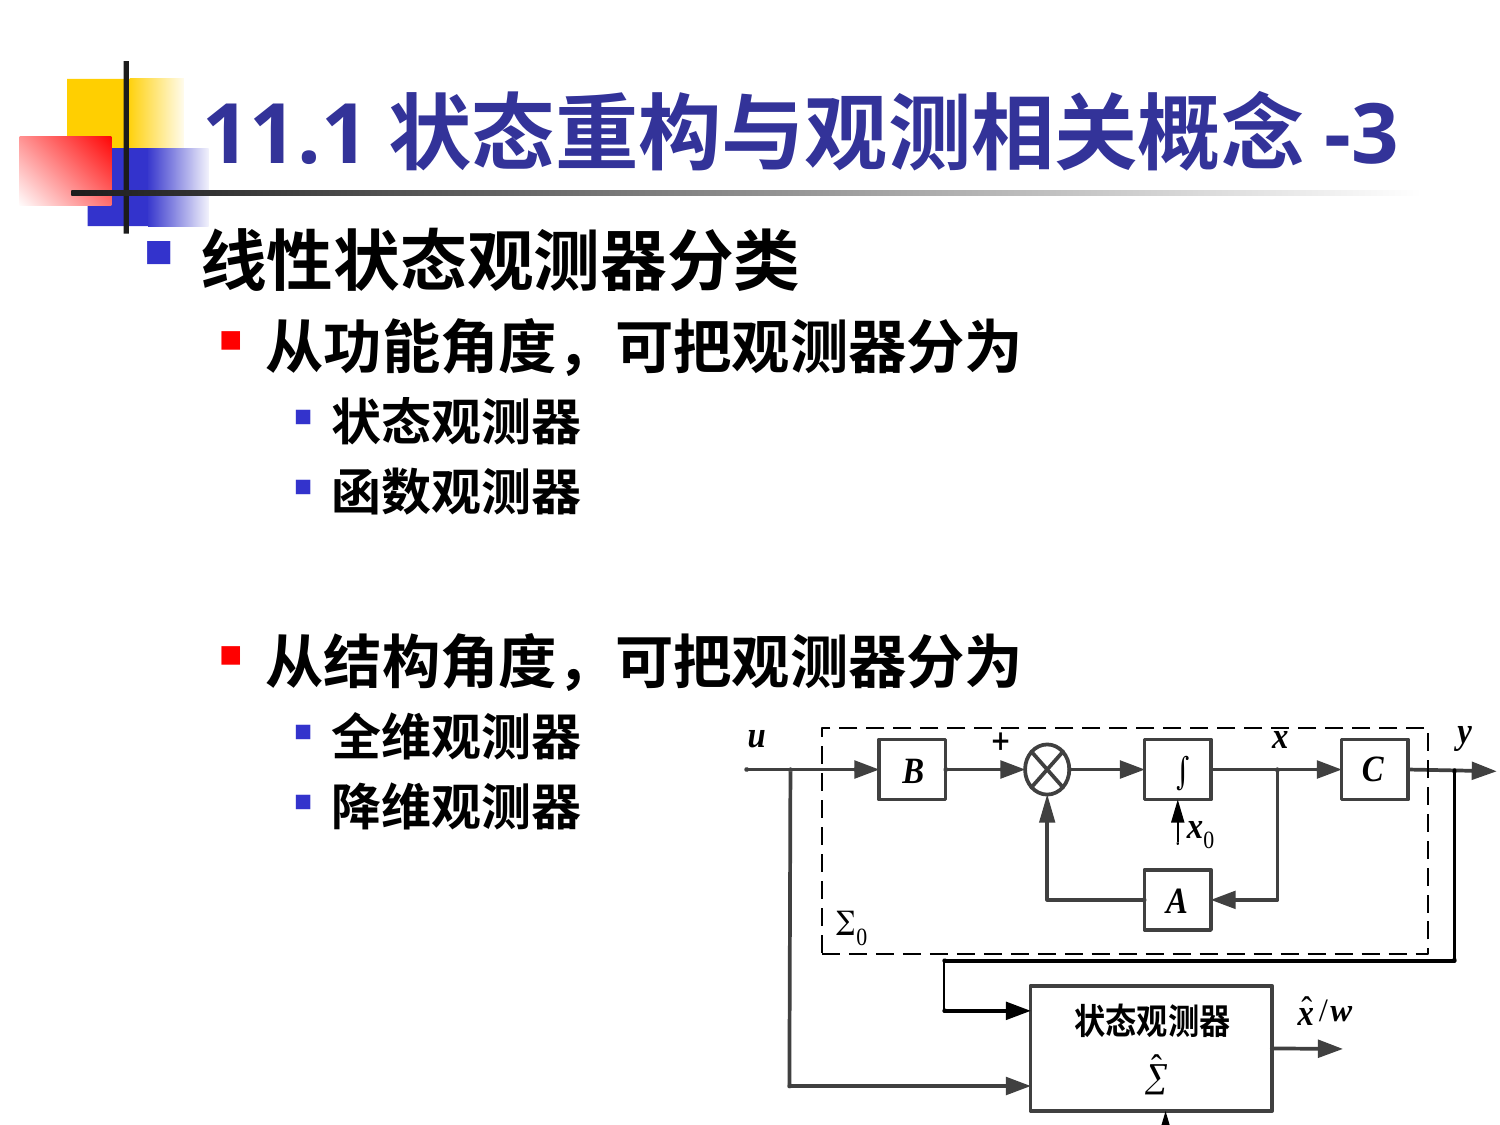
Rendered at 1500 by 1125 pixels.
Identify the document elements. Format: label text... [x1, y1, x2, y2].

title 11.1状态重构与观测相关概念-3 [187, 0, 1467, 188]
picture [737, 714, 1500, 1125]
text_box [1311, 990, 1360, 1032]
list 线性状态观测器分类 从功能角度，可把观测器分为 状态观测器 函数观测器 从结构角度，可把观测器分为 全维观测器 降维观测器 [128, 210, 1470, 1007]
